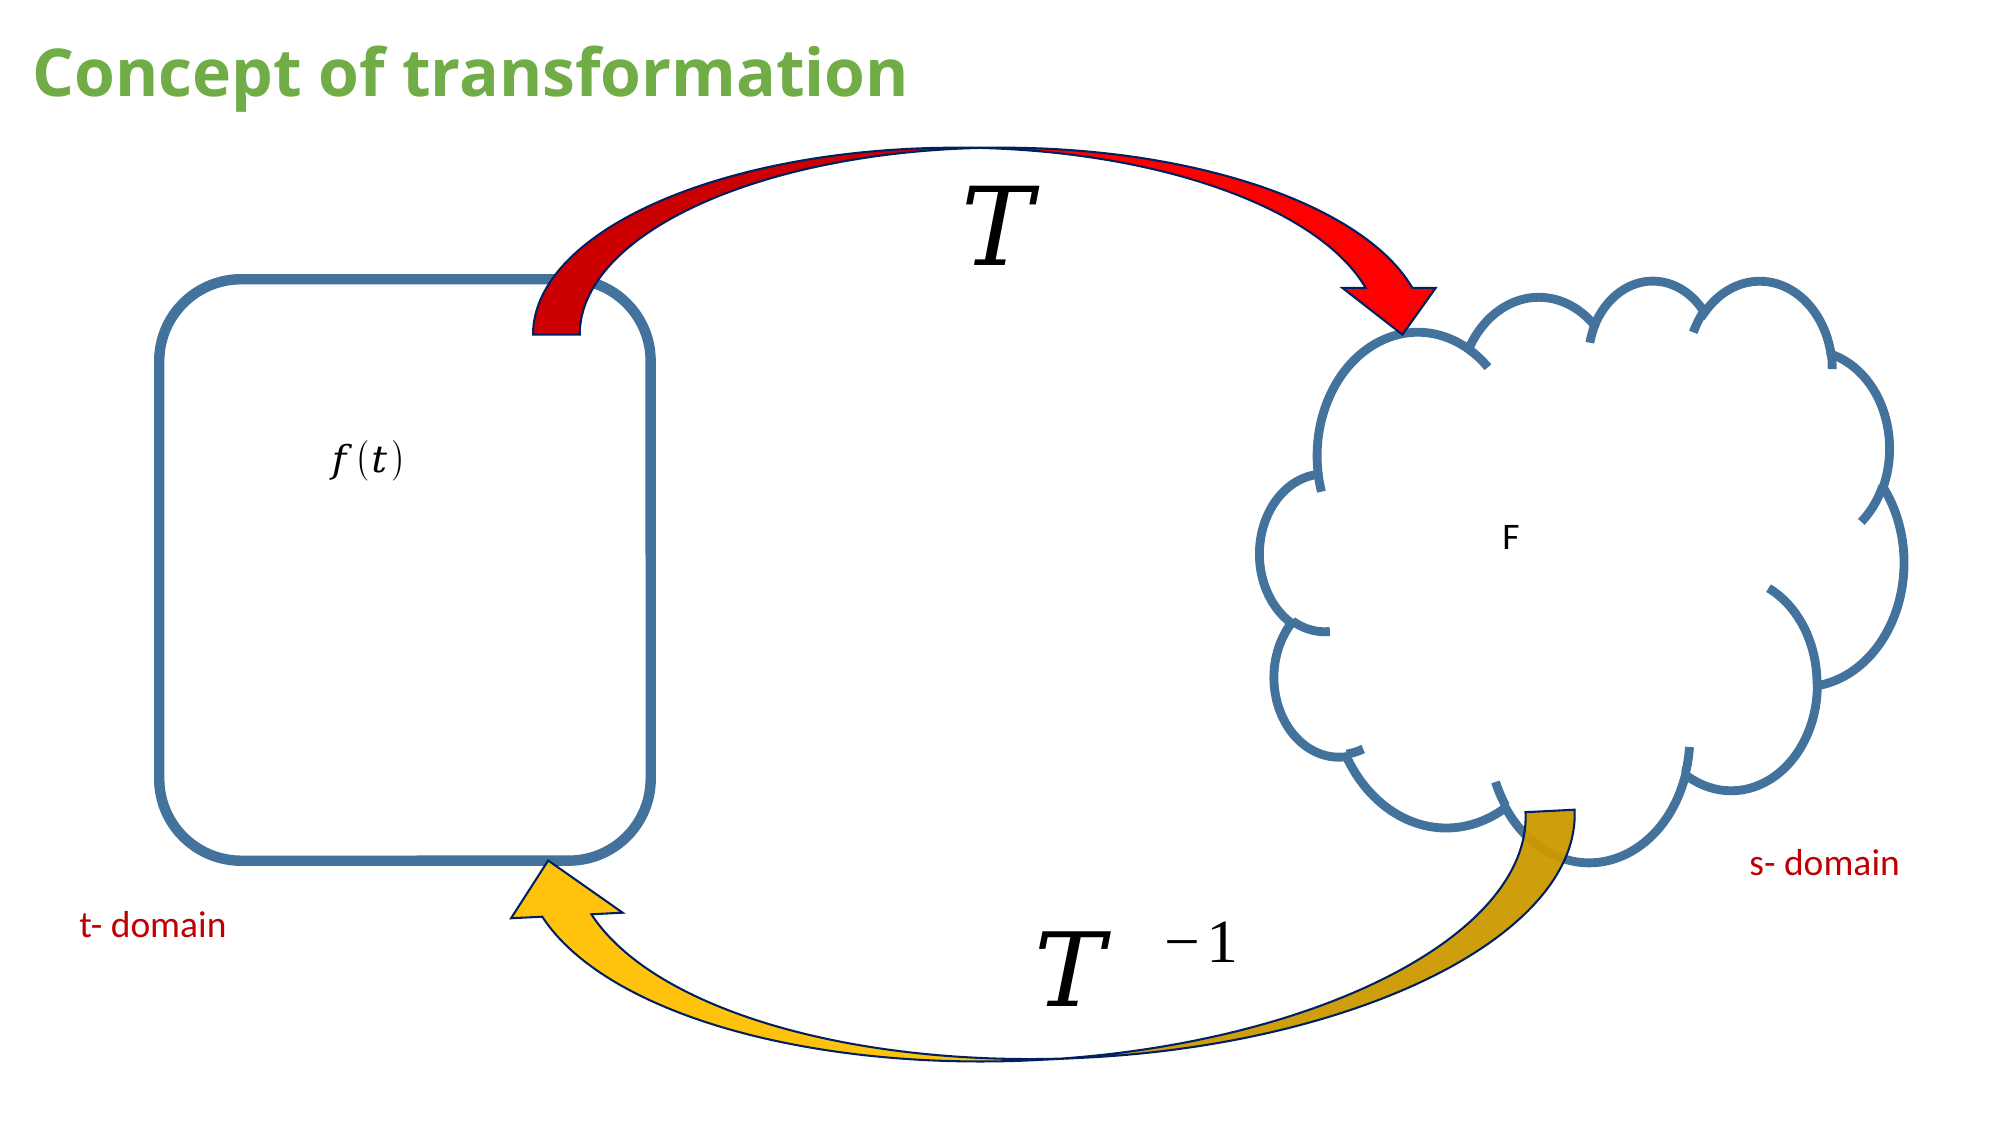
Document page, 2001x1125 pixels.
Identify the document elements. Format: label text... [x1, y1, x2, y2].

text_box [1258, 280, 1906, 864]
text_box t- domain [64, 893, 317, 953]
text_box [531, 146, 1438, 337]
title Concept of transformation [17, 22, 949, 127]
text_box [509, 808, 1576, 1063]
text_box s- domain [1734, 830, 1987, 891]
text_box [158, 278, 652, 862]
